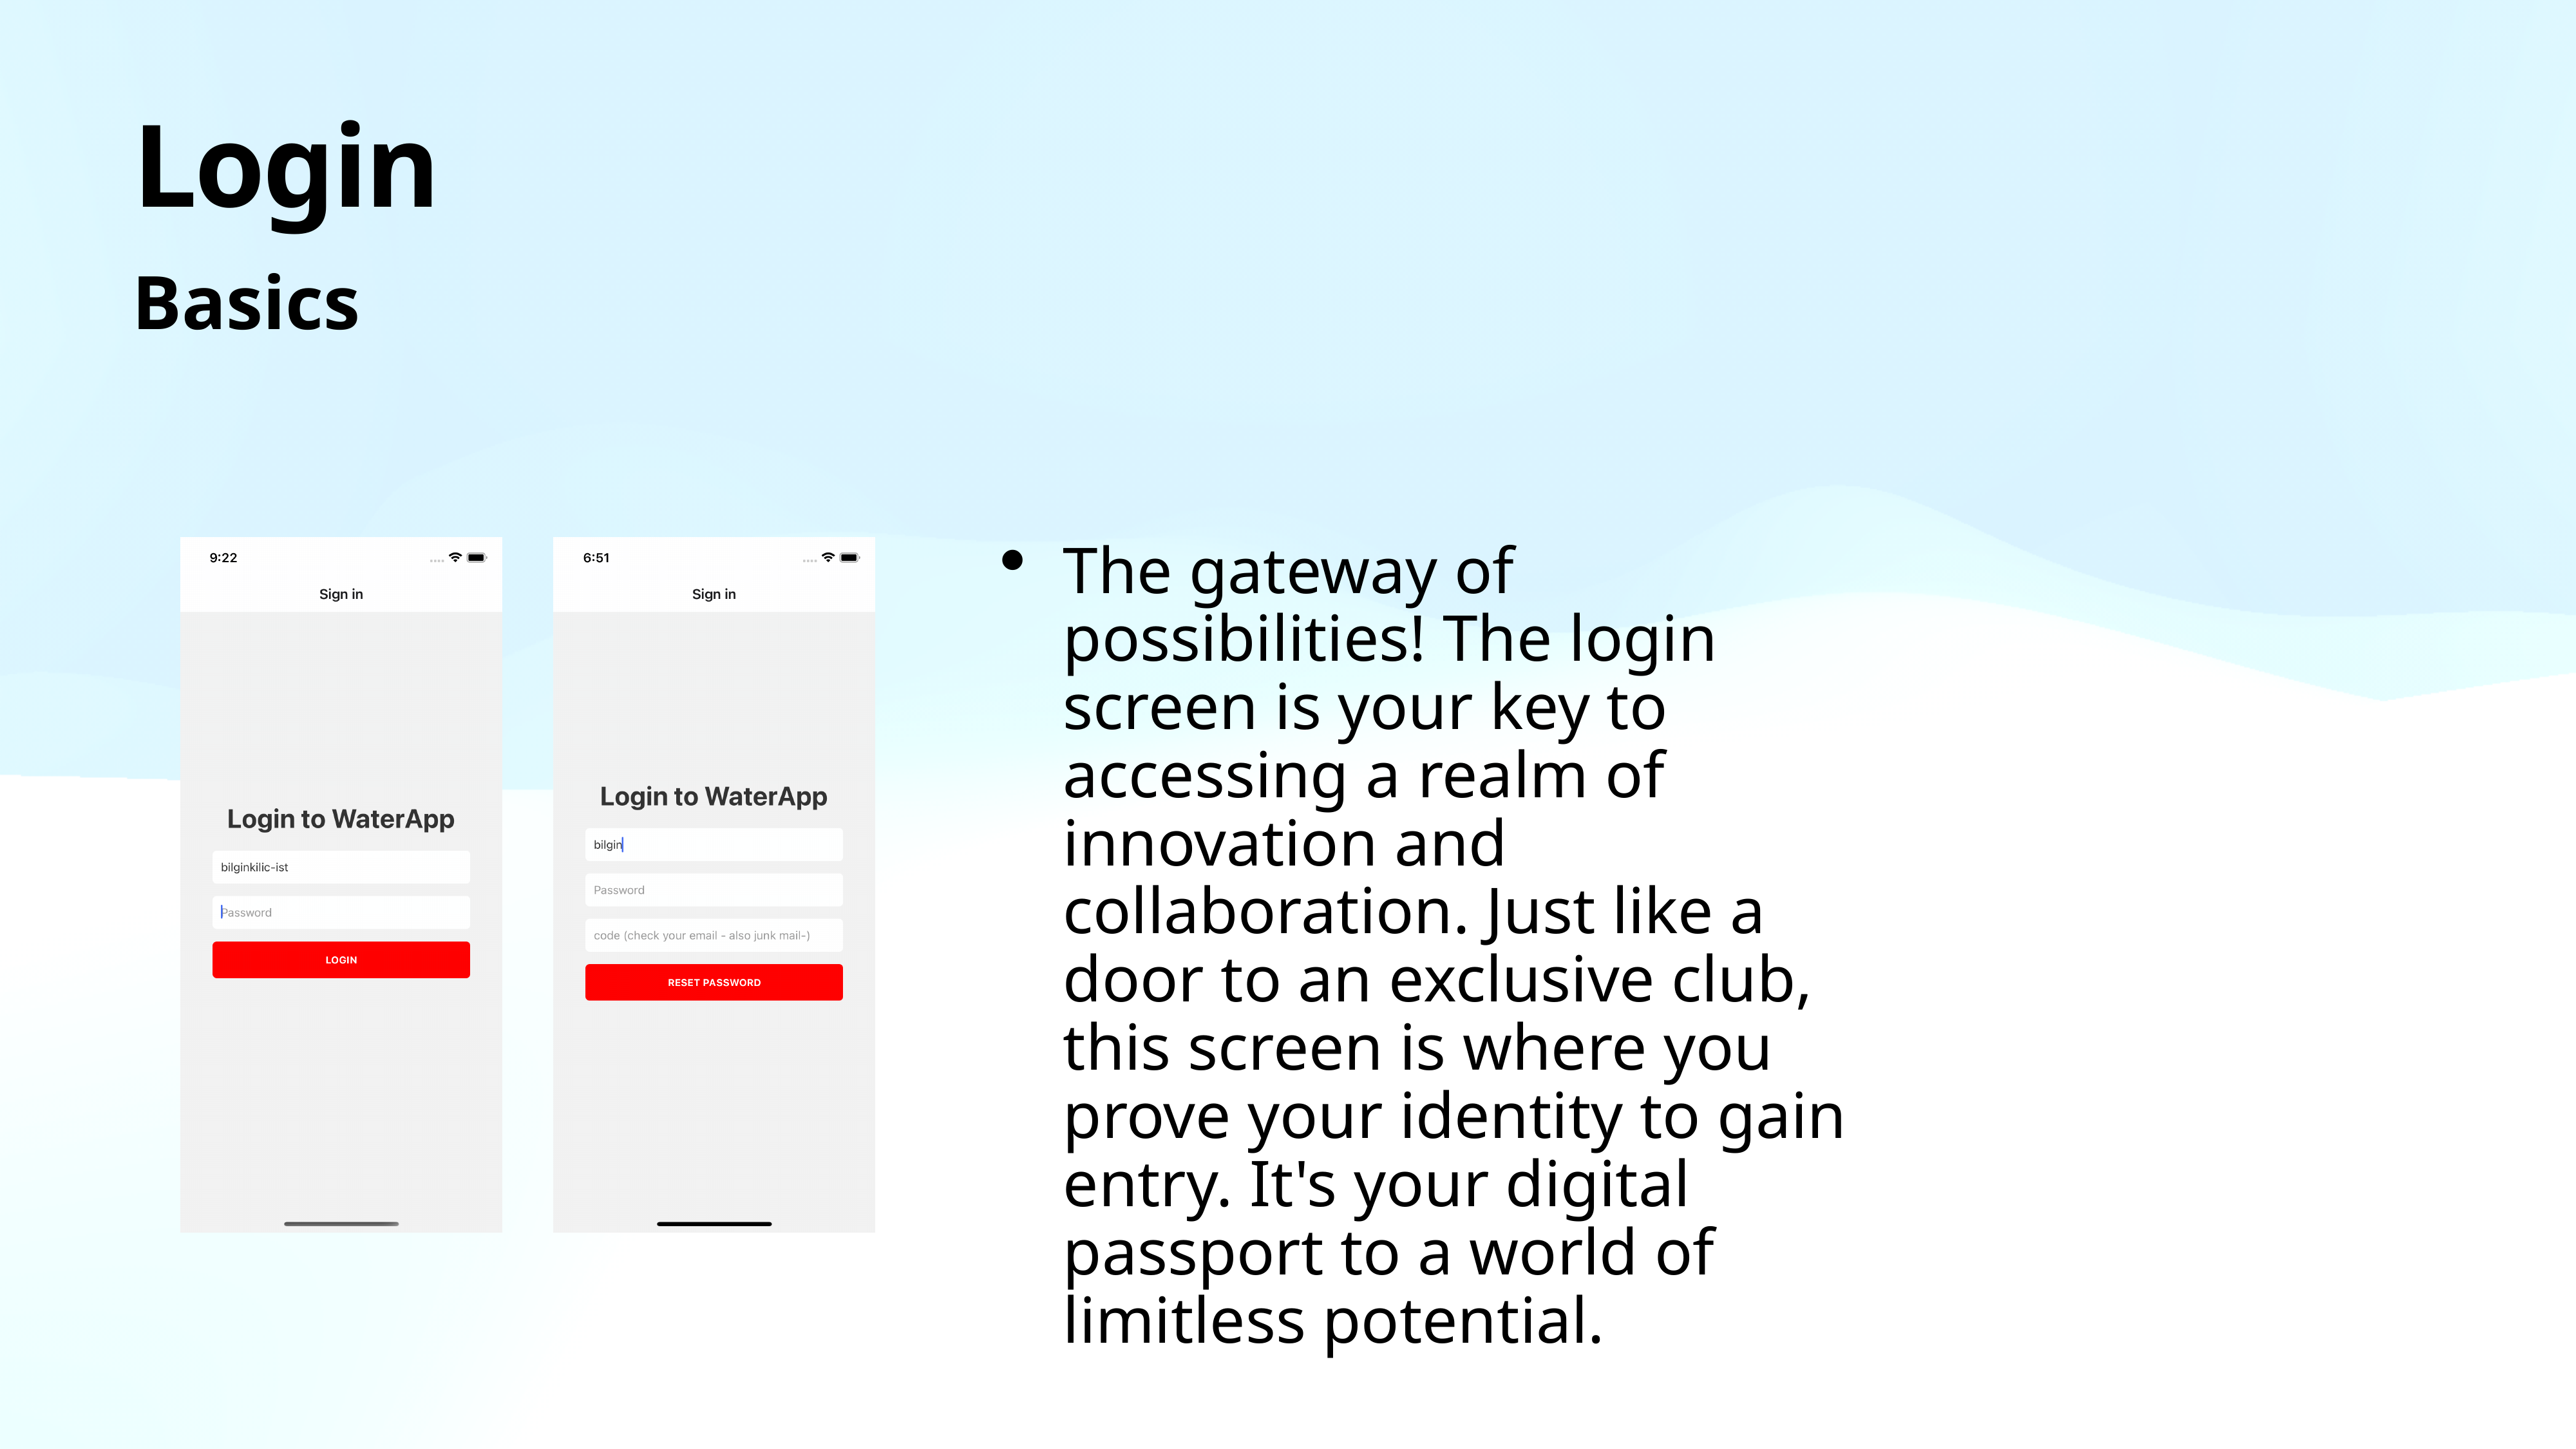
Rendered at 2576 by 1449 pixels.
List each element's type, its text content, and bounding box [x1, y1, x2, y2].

list Basics [127, 250, 2449, 350]
picture [0, 0, 2576, 1449]
title Login [127, 113, 2449, 250]
list The gateway of possibilities! The login screen is your key to accessing a realm of innovation and collaboration. Just like a door to an exclusive club, this screen is where you prove your identity to gain entry. It's your digital passport to a world of limitless potential. [994, 533, 1893, 1268]
